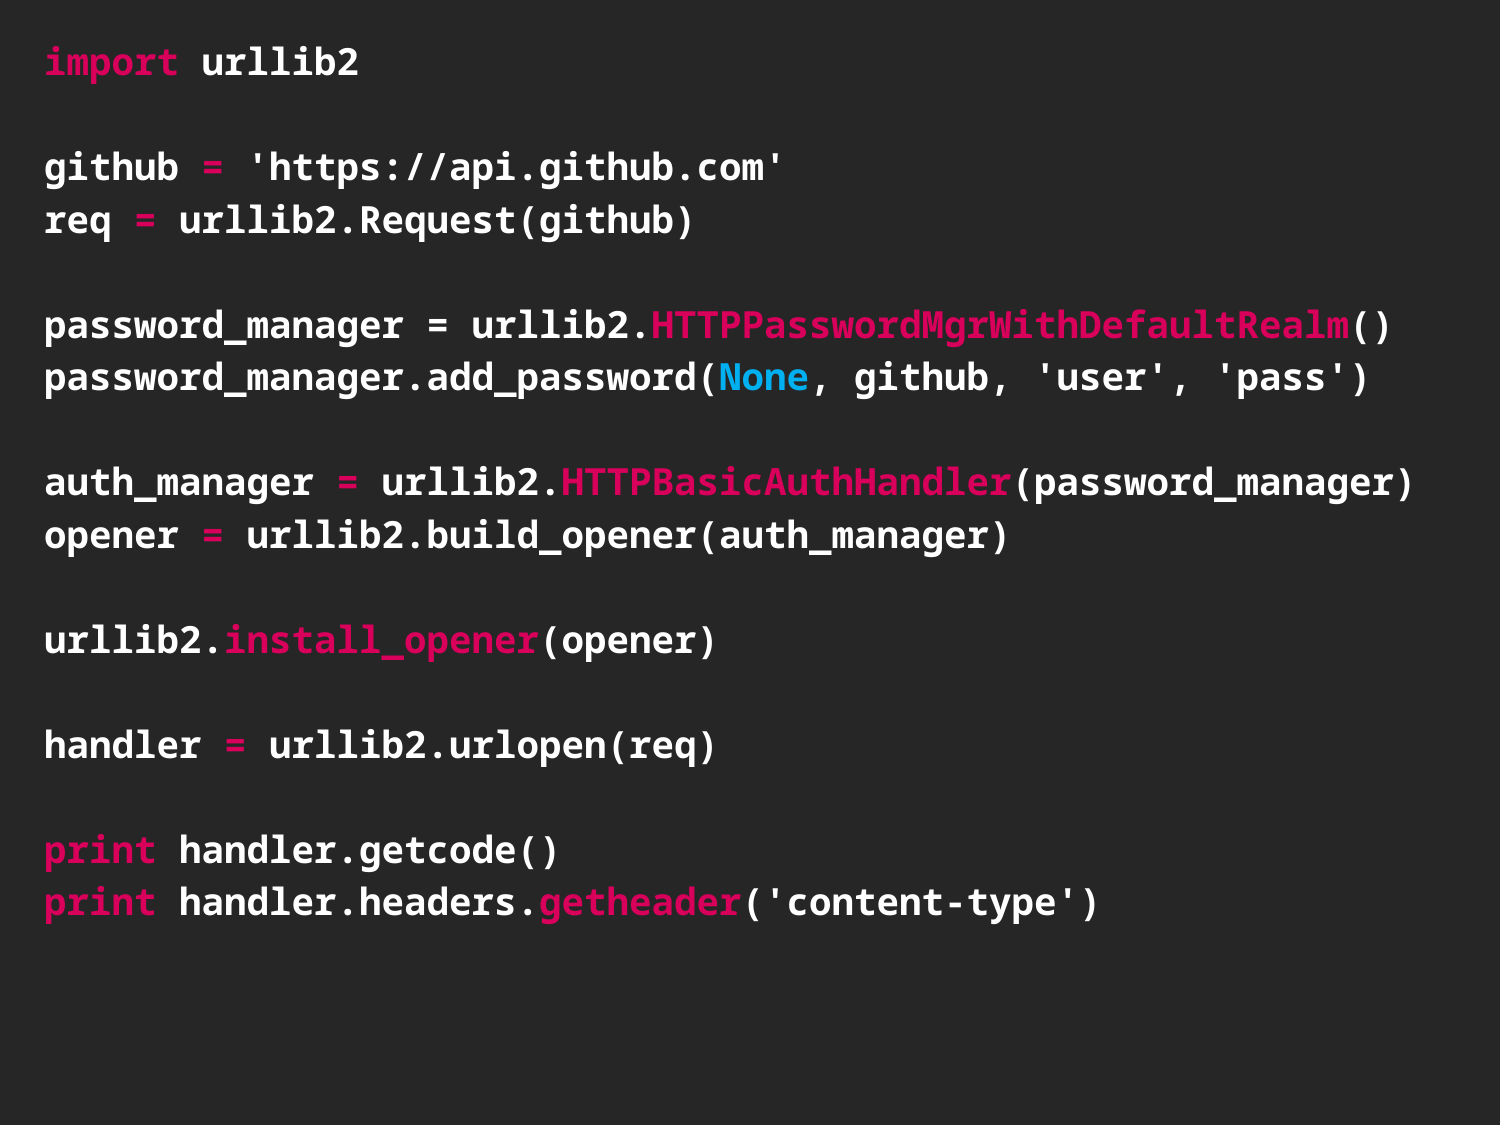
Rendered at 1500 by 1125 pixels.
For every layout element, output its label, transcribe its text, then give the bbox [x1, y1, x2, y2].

list import urllib2 github = 'https://api.github.com' req = urllib2.Request(github) password_manager = urllib2.HTTPPasswordMgrWithDefaultRealm() password_manager.add_password(None, github, 'user', 'pass') auth_manager = urllib2.HTTPBasicAuthHandler(password_manager) opener = urllib2.build_opener(auth_manager) urllib2.install_opener(opener) handler = urllib2.urlopen(req) print handler.getcode() print handler.headers.getheader('content-type') [29, 30, 1471, 1094]
